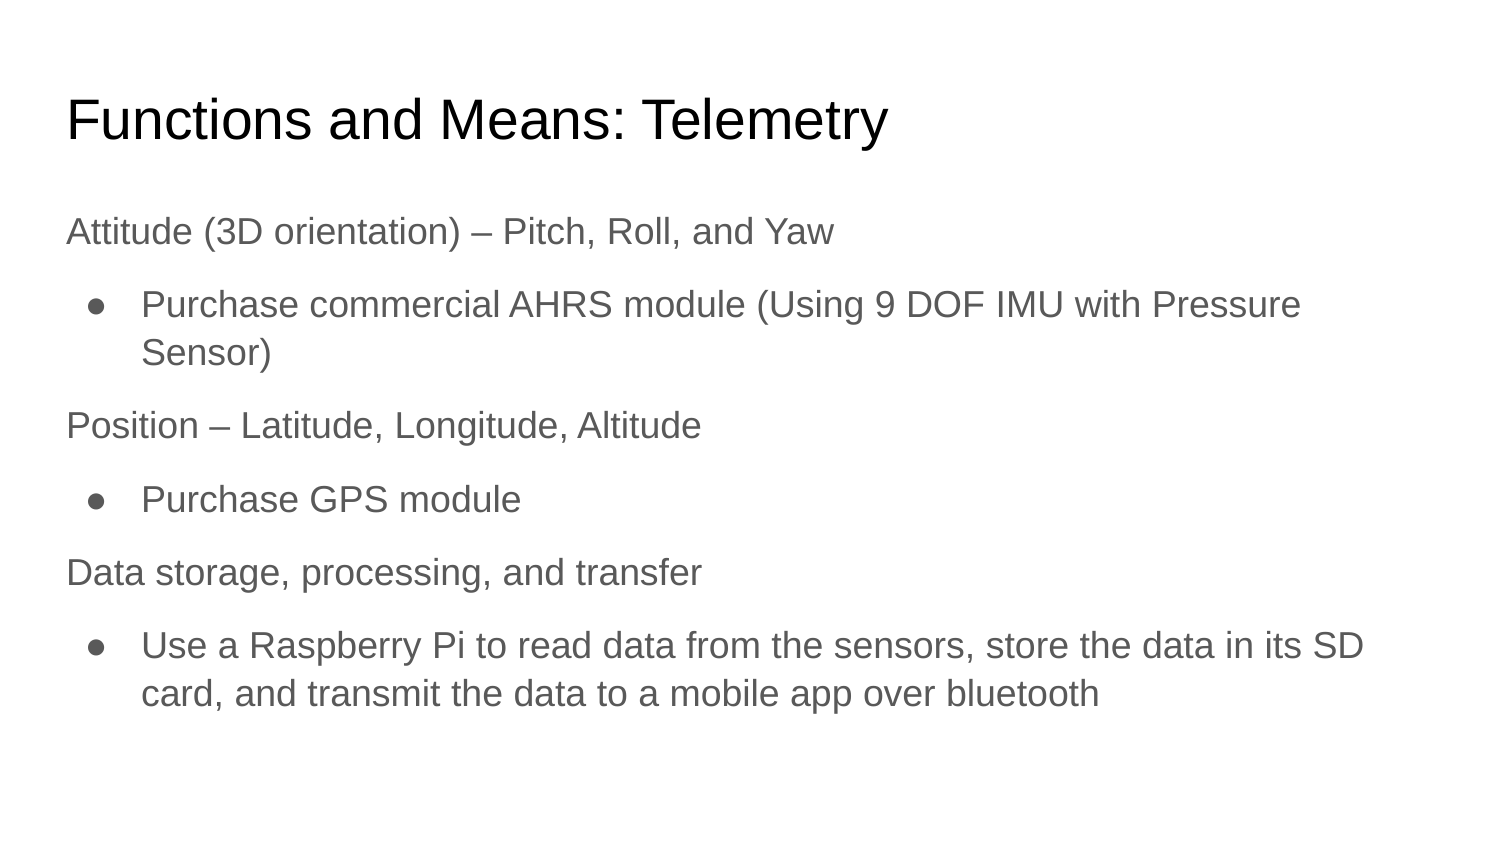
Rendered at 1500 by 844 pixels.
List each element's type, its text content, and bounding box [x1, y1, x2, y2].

list Attitude (3D orientation) – Pitch, Roll, and Yaw Purchase commercial AHRS module (Using 9 DOF IMU with Pressure Sensor) Position – Latitude, Longitude, Altitude Purchase GPS module Data storage, processing, and transfer Use a Raspberry Pi to read data from the sensors, store the data in its SD card, and transmit the data to a mobile app over bluetooth [51, 189, 1449, 750]
title Functions and Means: Telemetry [51, 72, 1449, 167]
